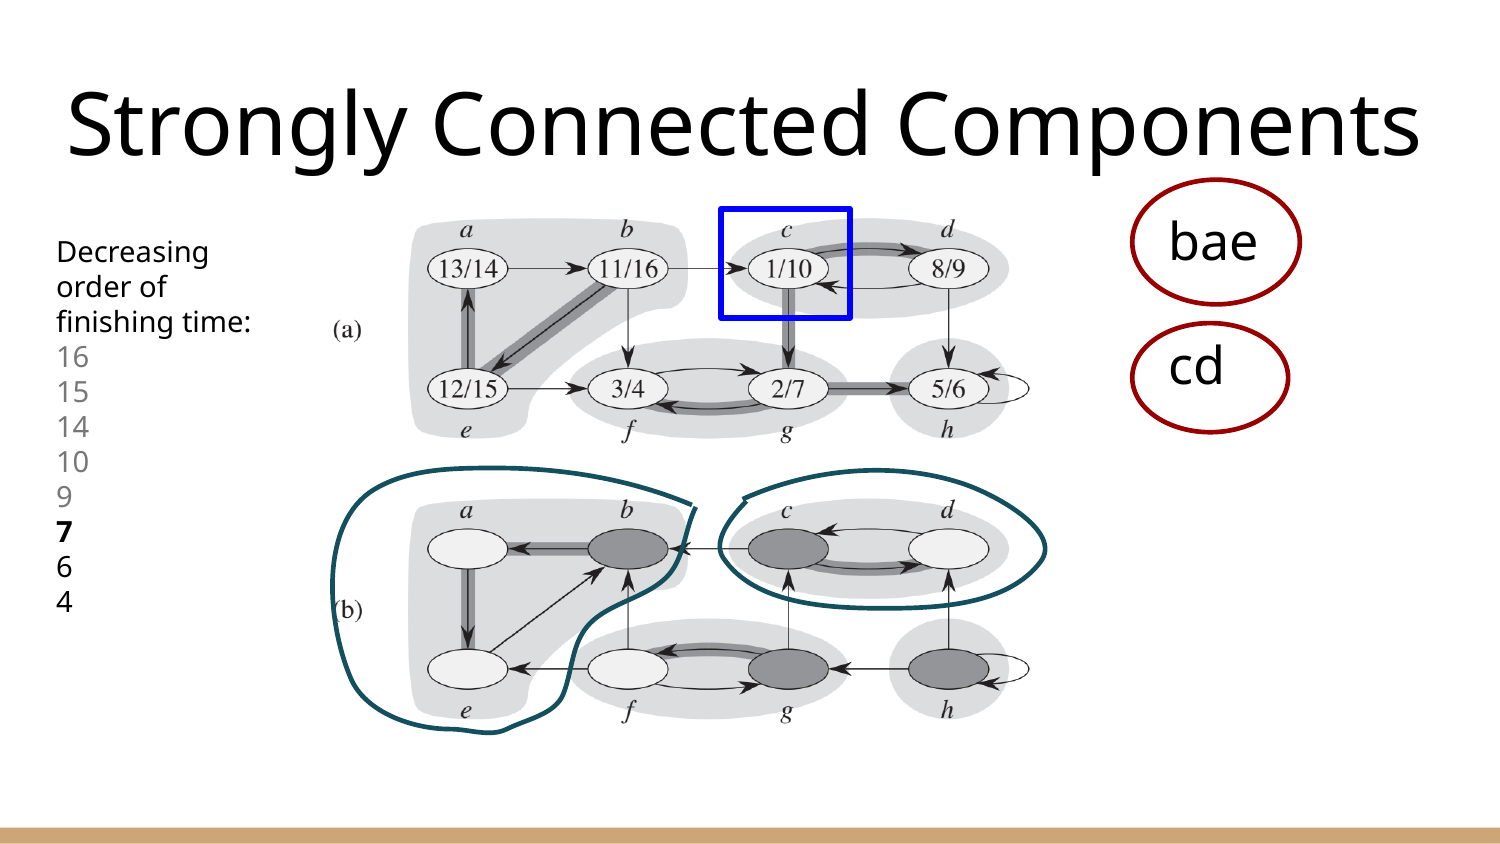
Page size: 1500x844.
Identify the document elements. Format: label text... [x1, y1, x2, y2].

text_box cd [1153, 317, 1448, 443]
picture [268, 187, 1108, 794]
text_box Decreasing order of finishing time: 16 15 14 10 9 7 6 4 [41, 218, 263, 698]
text_box bae [1153, 193, 1448, 317]
title Strongly Connected Components [51, 51, 1449, 189]
text_box [1132, 340, 1153, 415]
text_box [1132, 179, 1300, 305]
